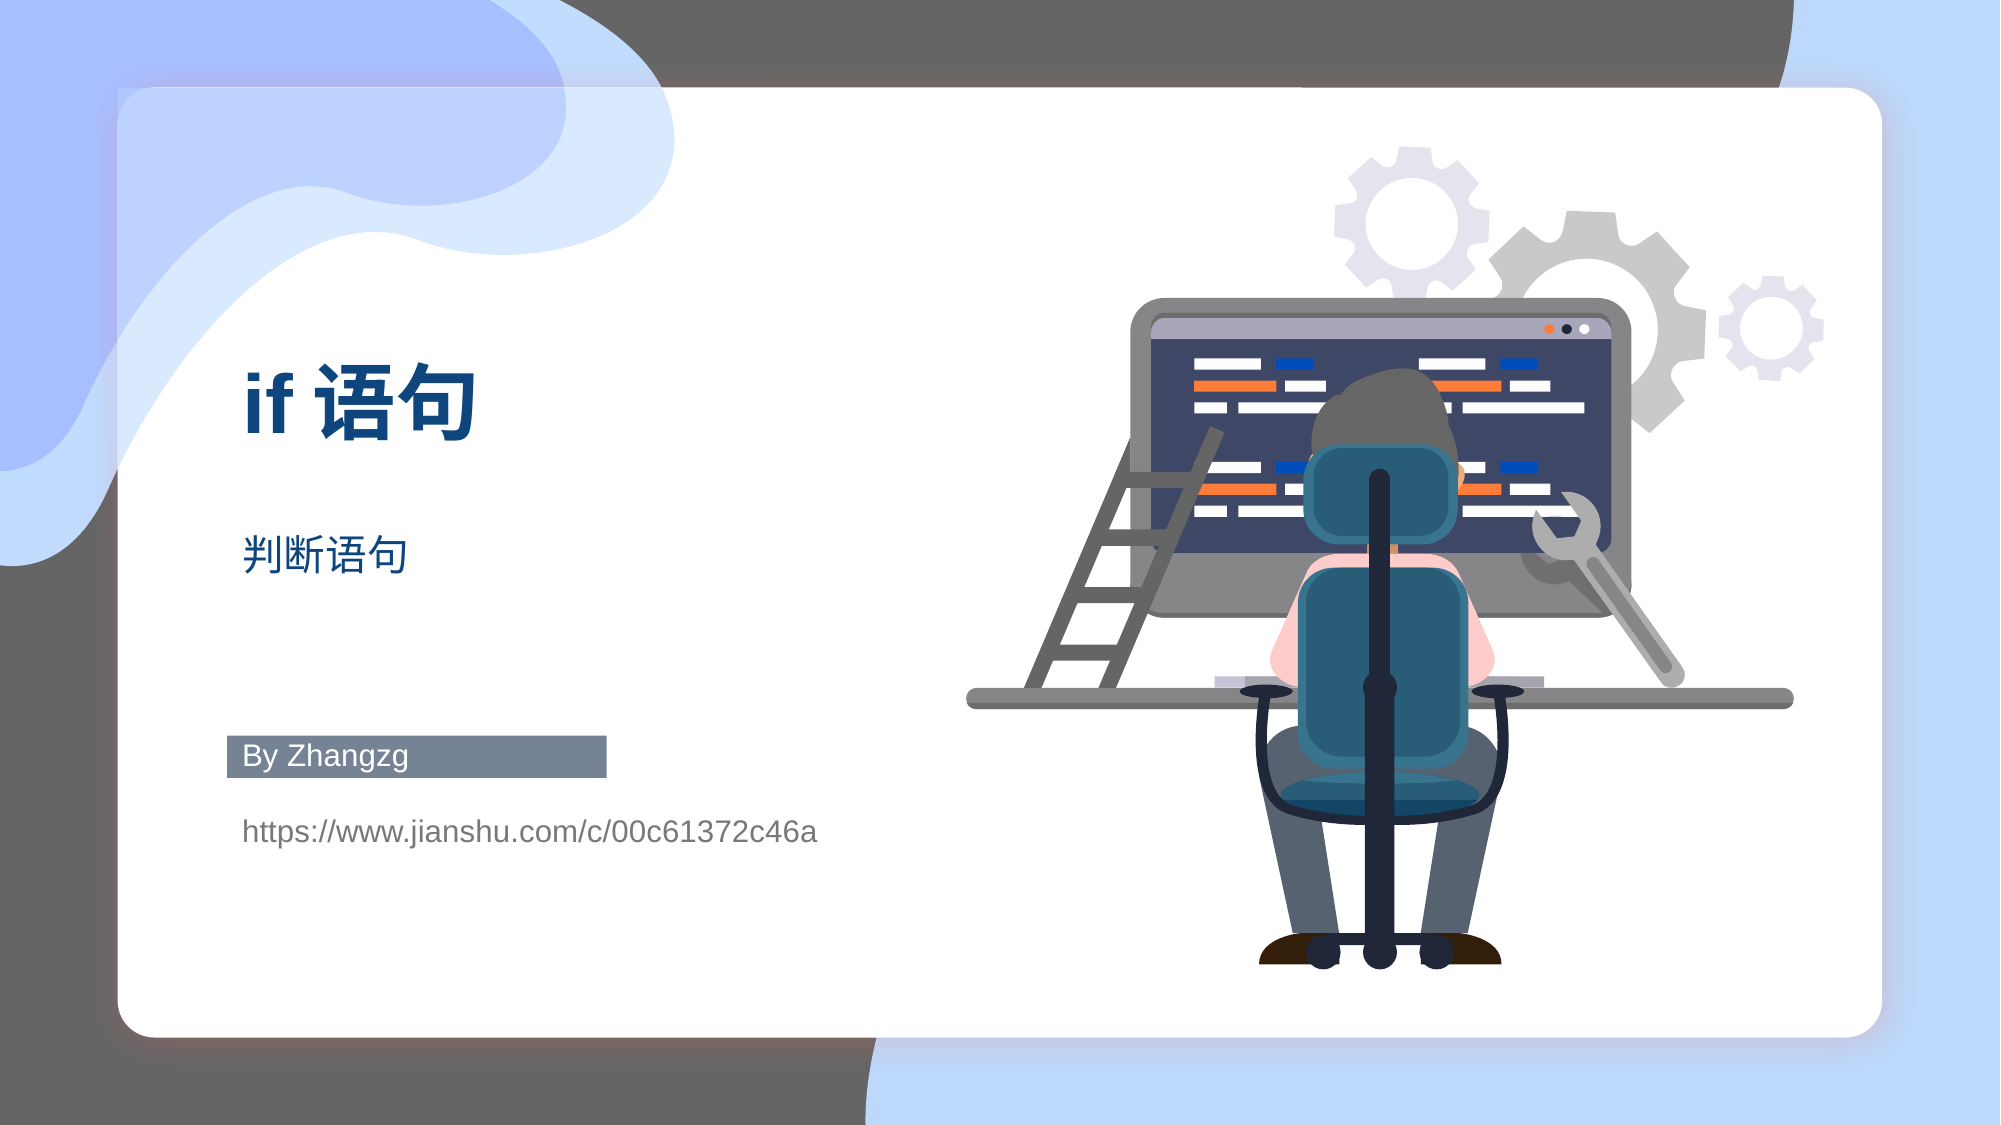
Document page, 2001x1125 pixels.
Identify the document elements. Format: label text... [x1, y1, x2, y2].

subtitle 判断语句 [227, 512, 1186, 601]
title if语句 [227, 301, 1125, 512]
list https://www.jianshu.com/c/00c61372c46a [227, 807, 1186, 857]
list By Zhangzg [227, 735, 607, 778]
